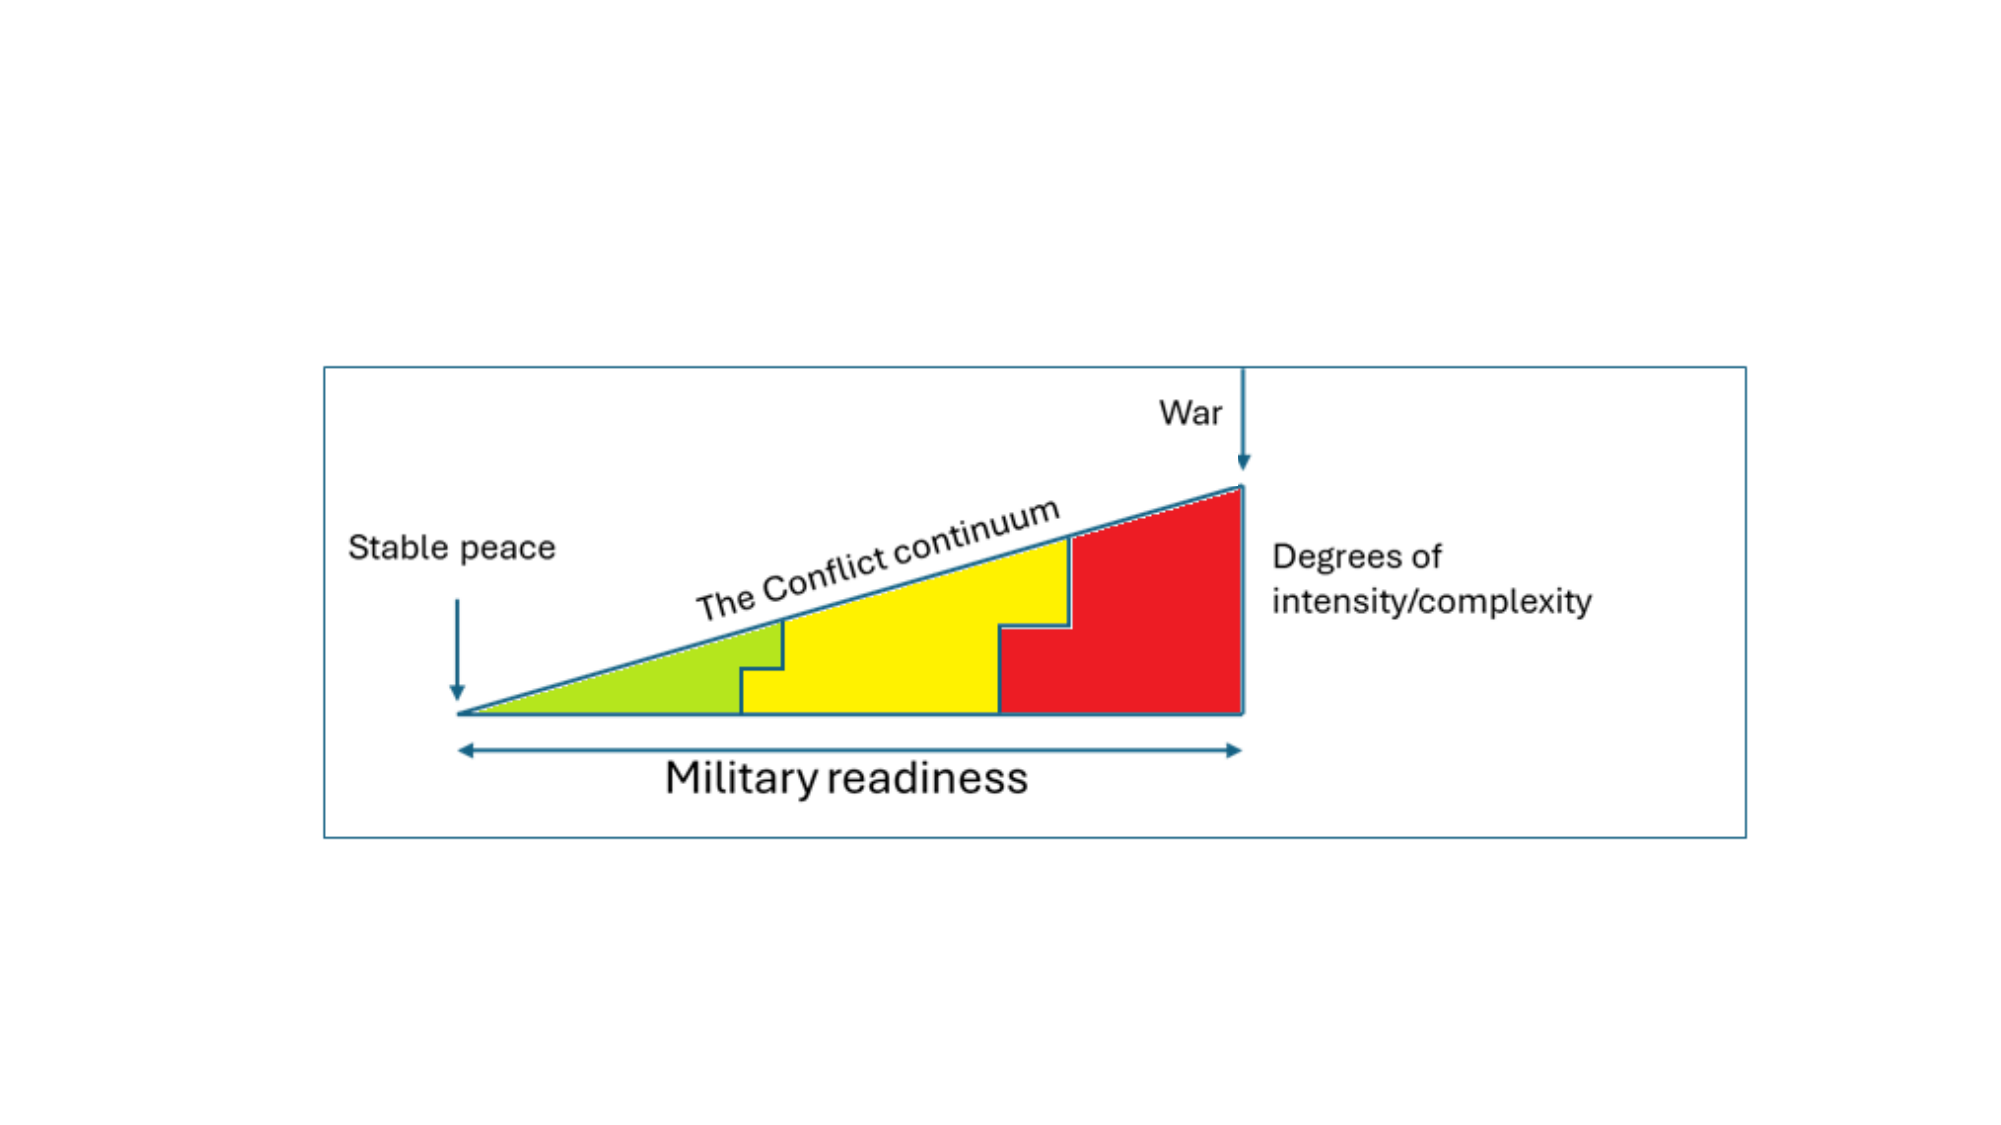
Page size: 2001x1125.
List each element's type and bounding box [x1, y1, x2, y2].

picture [307, 337, 1780, 865]
